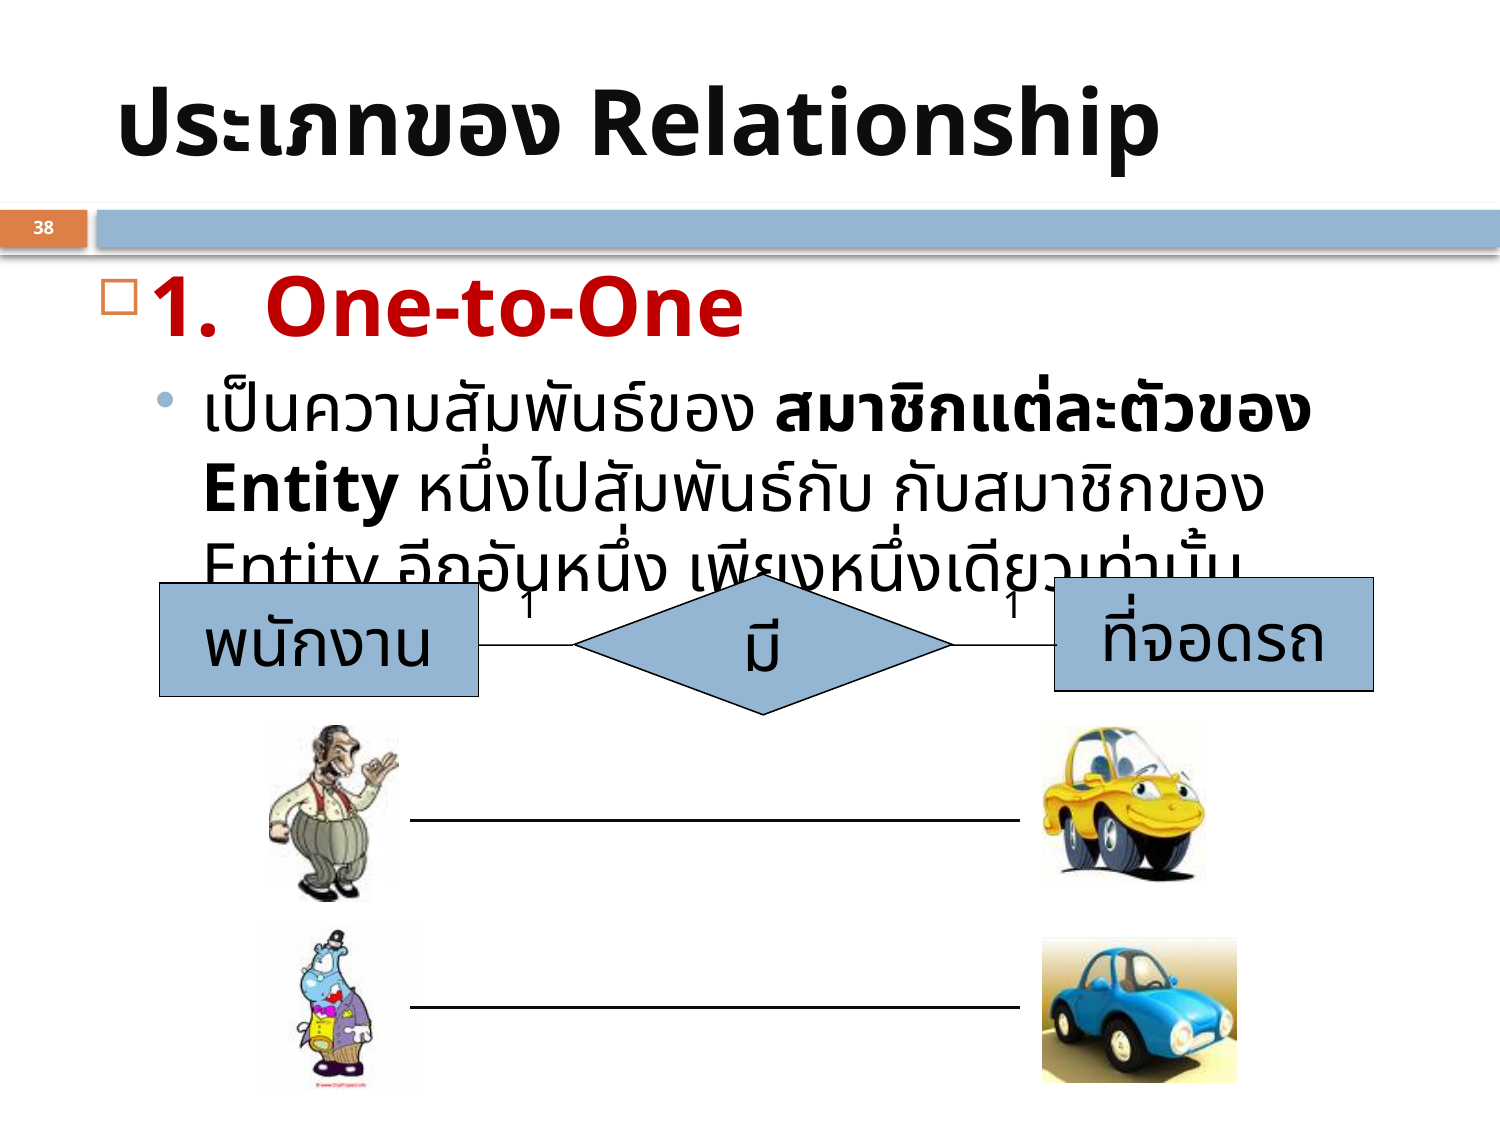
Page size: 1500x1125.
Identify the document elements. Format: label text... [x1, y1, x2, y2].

picture [1042, 937, 1237, 1084]
slide_number 38 [0, 208, 88, 249]
list 1. One-to-One เป็นความสัมพันธ์ของ สมาชิกแต่ละตัวของ Entity หนึ่งไปสัมพันธ์กับ กับสมาชิกของ Entity อีกอันหนึ่ง เพียงหนึ่งเดียวเท่านั้น [81, 245, 1395, 947]
picture [1042, 726, 1206, 884]
title ประเภทของ Relationship [100, 37, 1439, 201]
picture [257, 925, 423, 1091]
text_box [159, 573, 1375, 716]
picture [269, 724, 399, 903]
